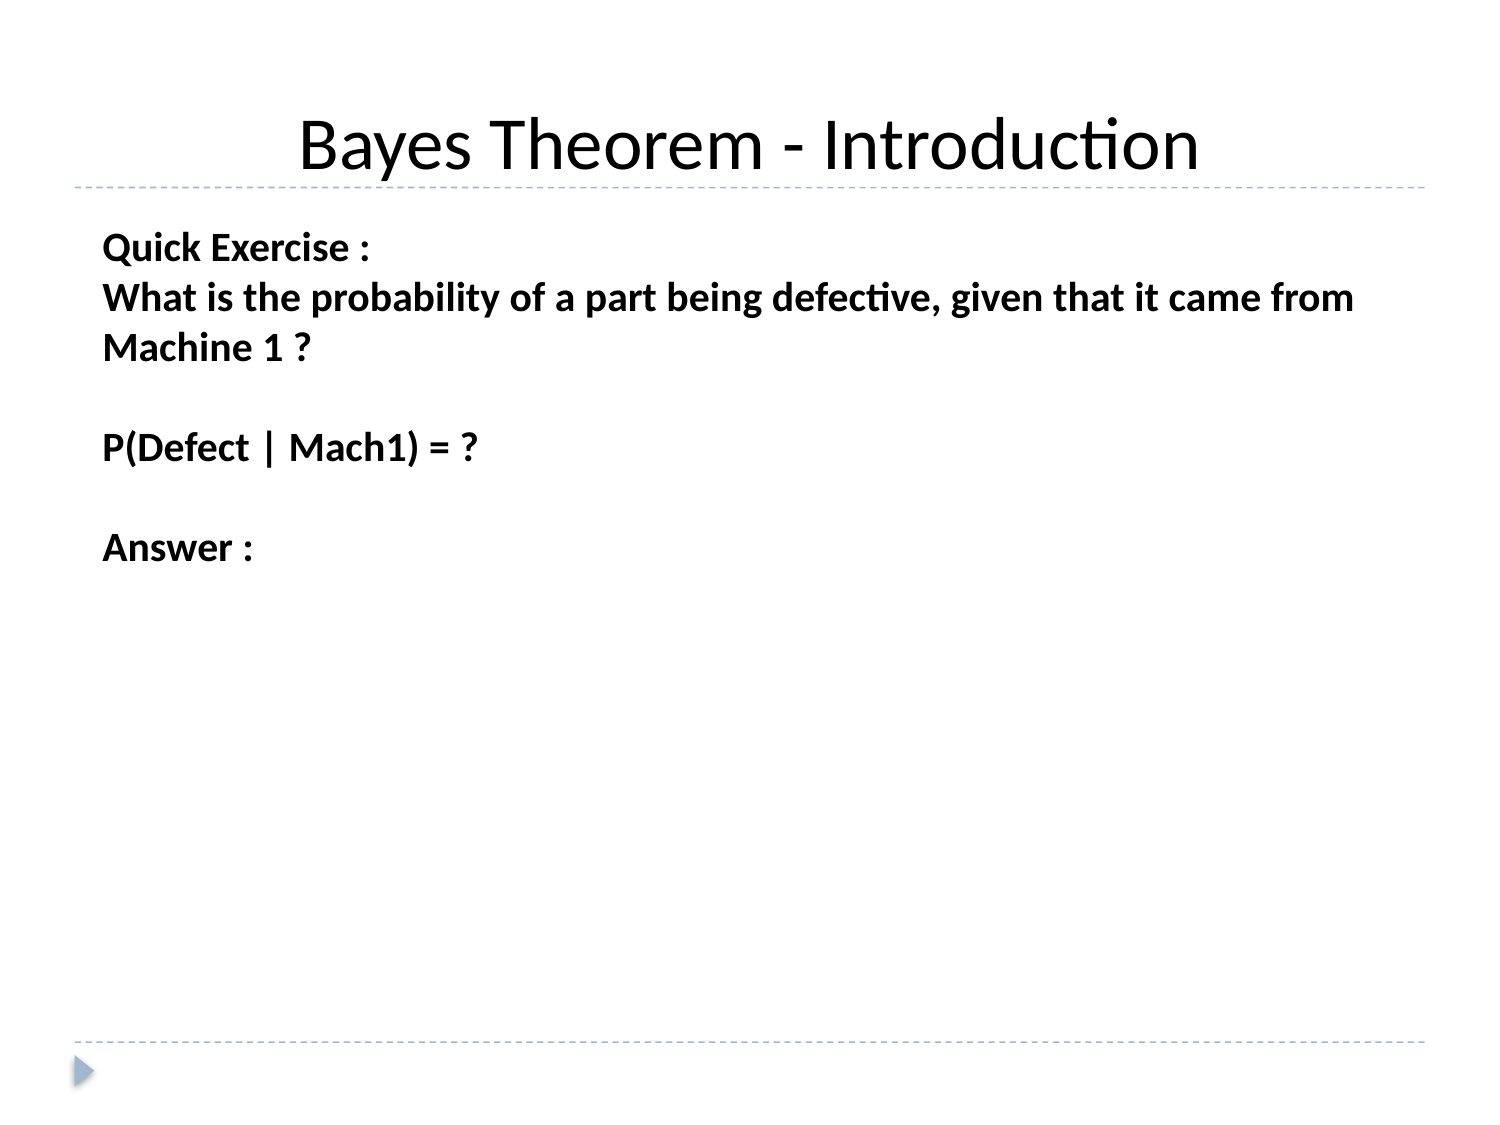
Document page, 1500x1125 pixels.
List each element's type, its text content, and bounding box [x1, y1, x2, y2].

text_box Quick Exercise : What is the probability of a part being defective, given that it came from Machine 1 ? P(Defect | Mach1) = ? Answer : [87, 212, 1400, 578]
text_box Bayes Theorem - Introduction [283, 87, 1217, 193]
